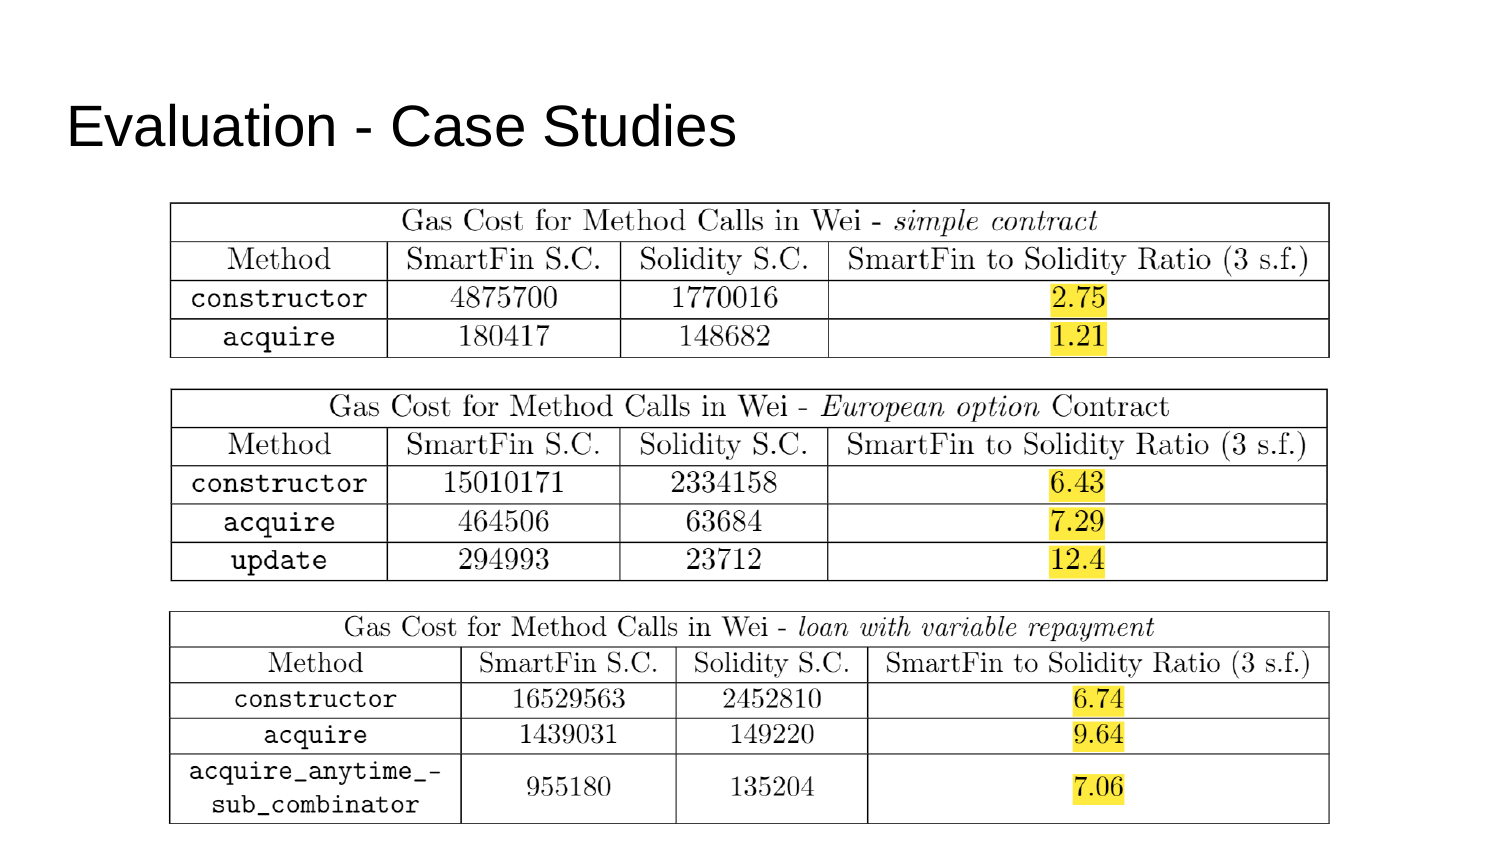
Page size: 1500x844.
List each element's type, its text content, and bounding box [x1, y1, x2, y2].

picture [166, 198, 1334, 362]
title Evaluation - Case Studies [51, 72, 1449, 167]
picture [166, 606, 1334, 829]
picture [164, 383, 1332, 586]
